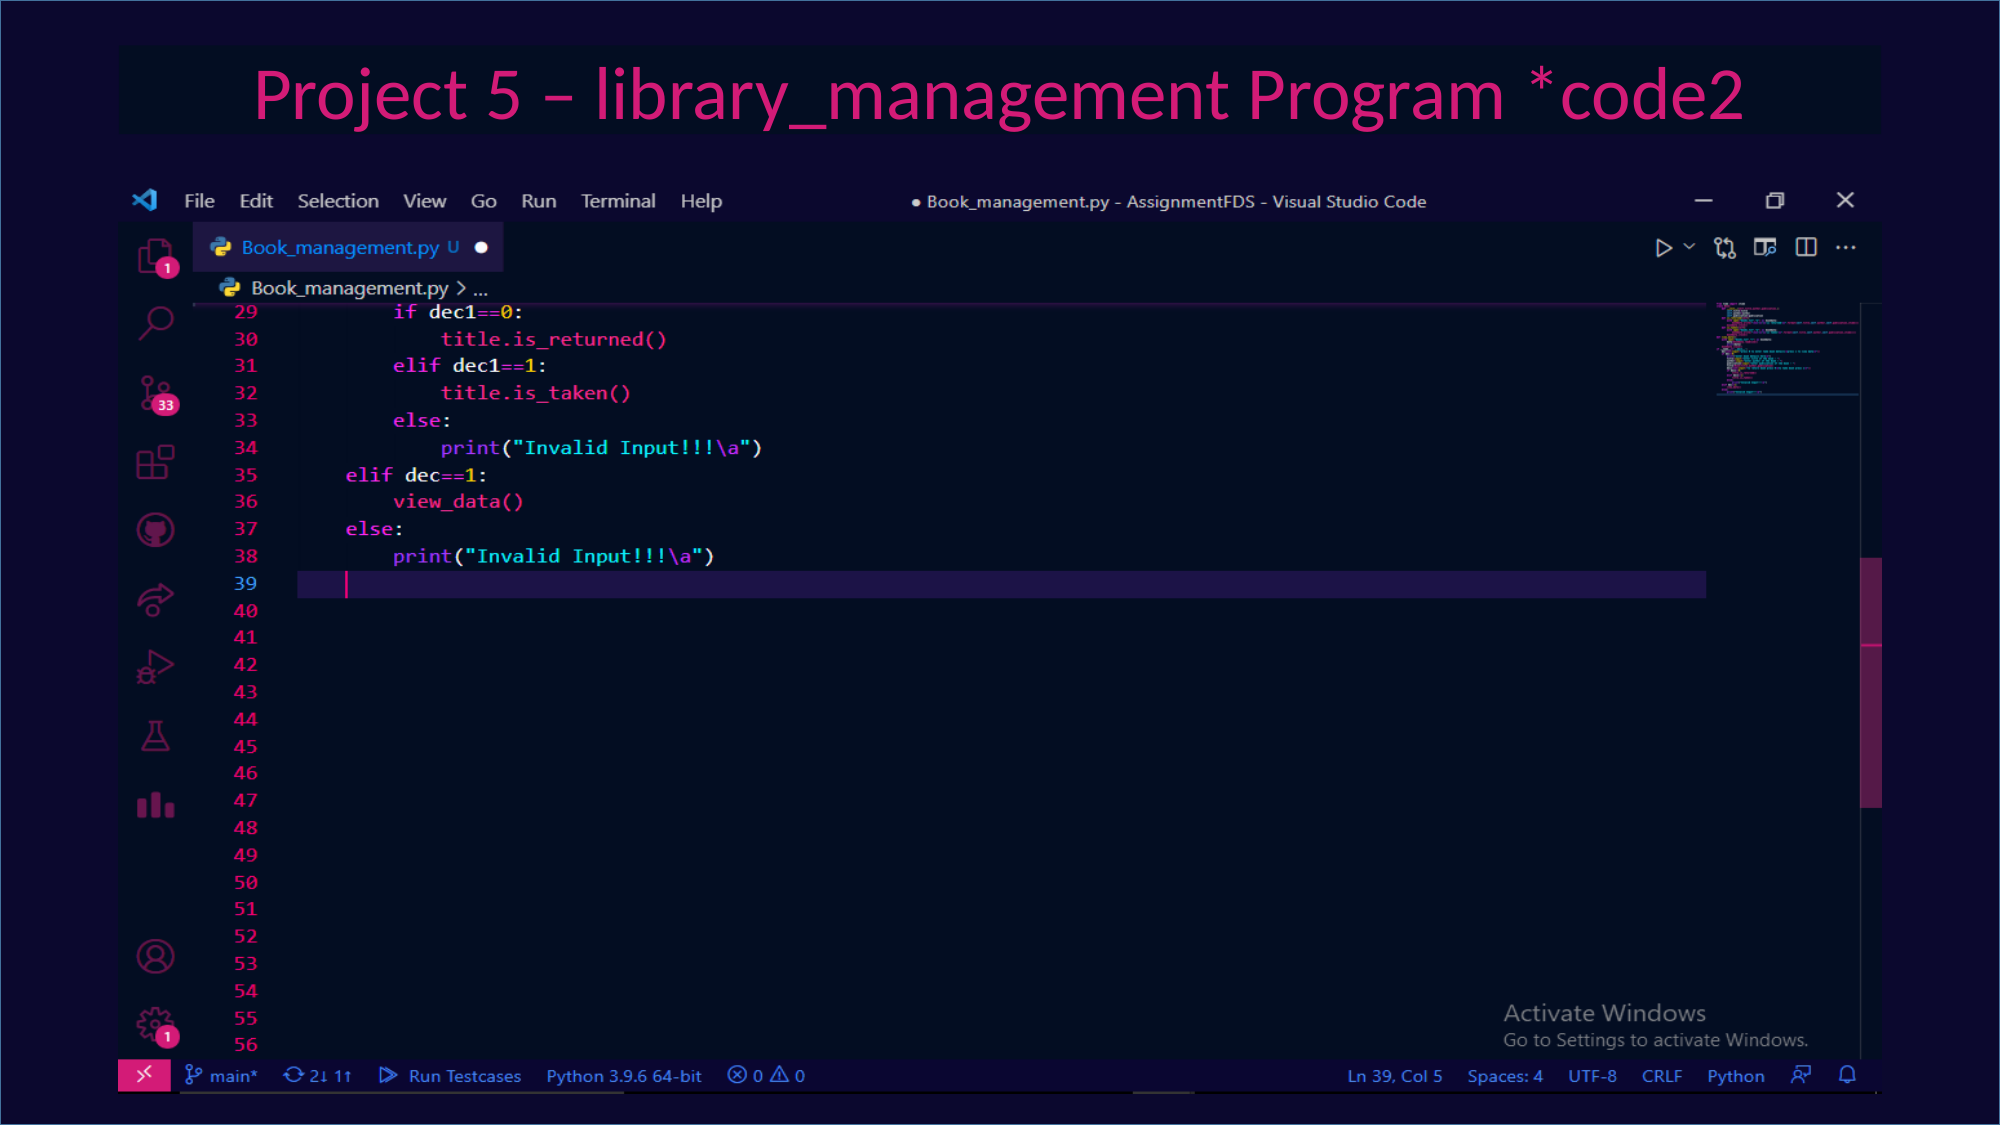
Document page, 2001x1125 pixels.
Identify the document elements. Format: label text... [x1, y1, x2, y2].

picture [118, 179, 1882, 1094]
text_box Project 5 – library_management Program *code2 [118, 44, 1882, 135]
text_box [0, 0, 2000, 1125]
